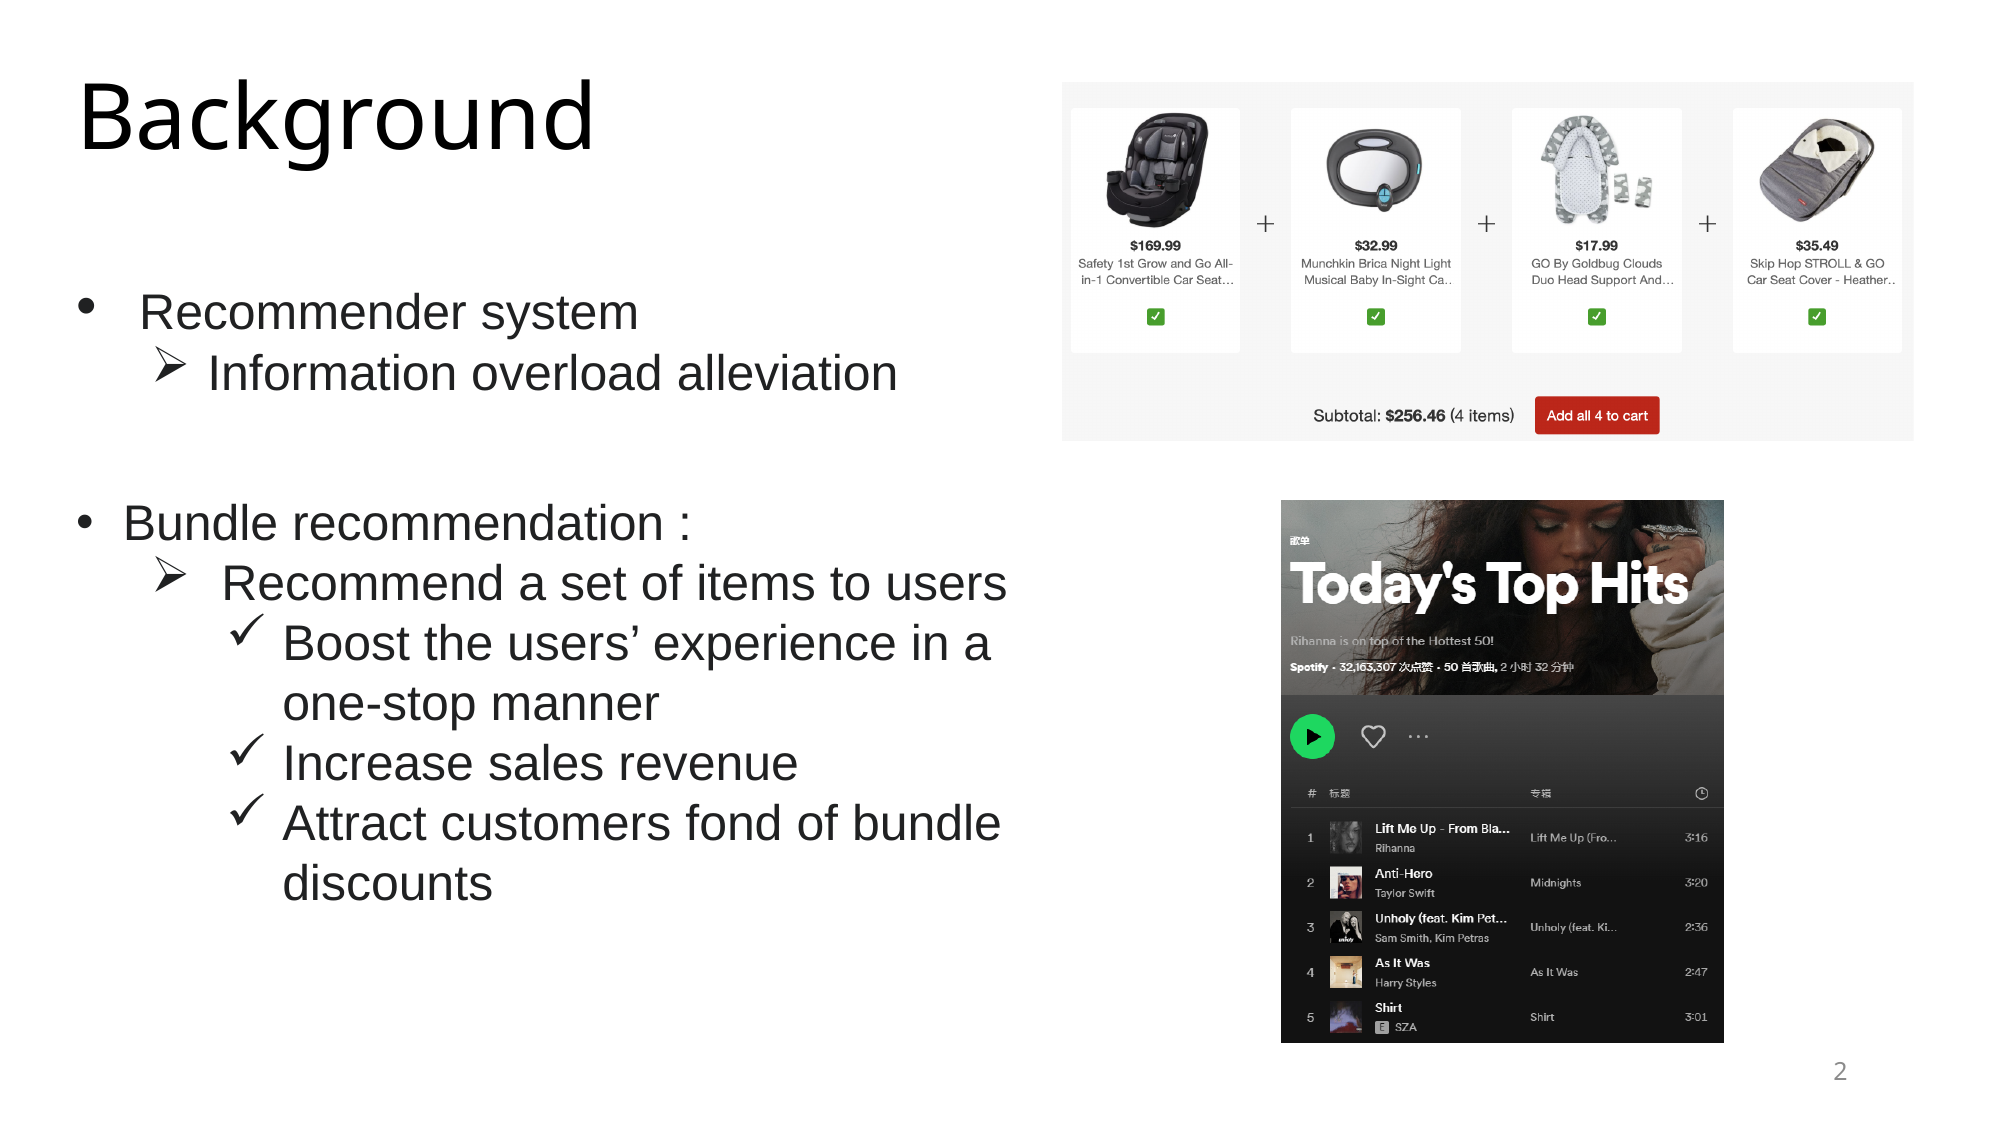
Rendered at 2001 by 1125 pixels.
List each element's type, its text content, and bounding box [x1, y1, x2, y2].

title Background [61, 11, 1787, 229]
picture [1280, 500, 1724, 1043]
picture [1062, 82, 1914, 441]
slide_number 2 [1412, 1042, 1863, 1103]
text_box Recommender system Information overload alleviation Bundle recommendation : Recommend a set of items to users Boost the users’ experience in a one-stop manner Increase sales revenue Attract customers fond of bundle discounts [61, 263, 1091, 964]
